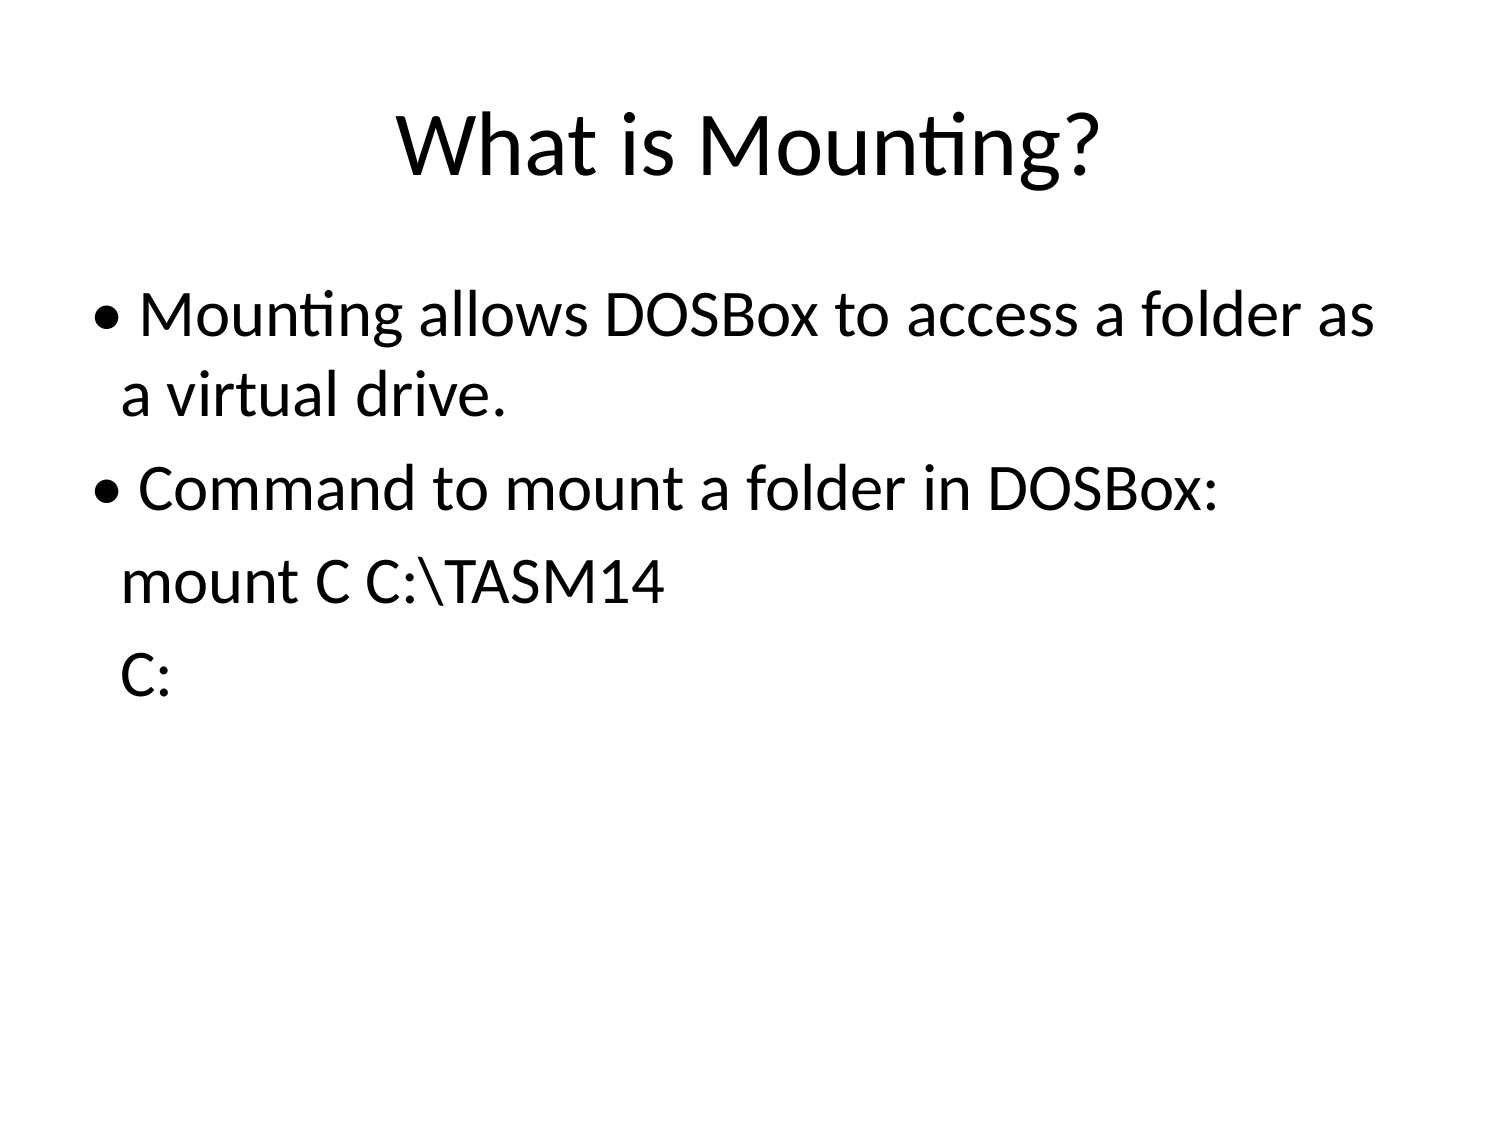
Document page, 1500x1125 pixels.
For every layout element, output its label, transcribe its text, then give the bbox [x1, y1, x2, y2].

list • Mounting allows DOSBox to access a folder as a virtual drive. • Command to mount a folder in DOSBox: mount C C:\TASM14 C: [75, 262, 1425, 1005]
title What is Mounting? [75, 45, 1425, 233]
